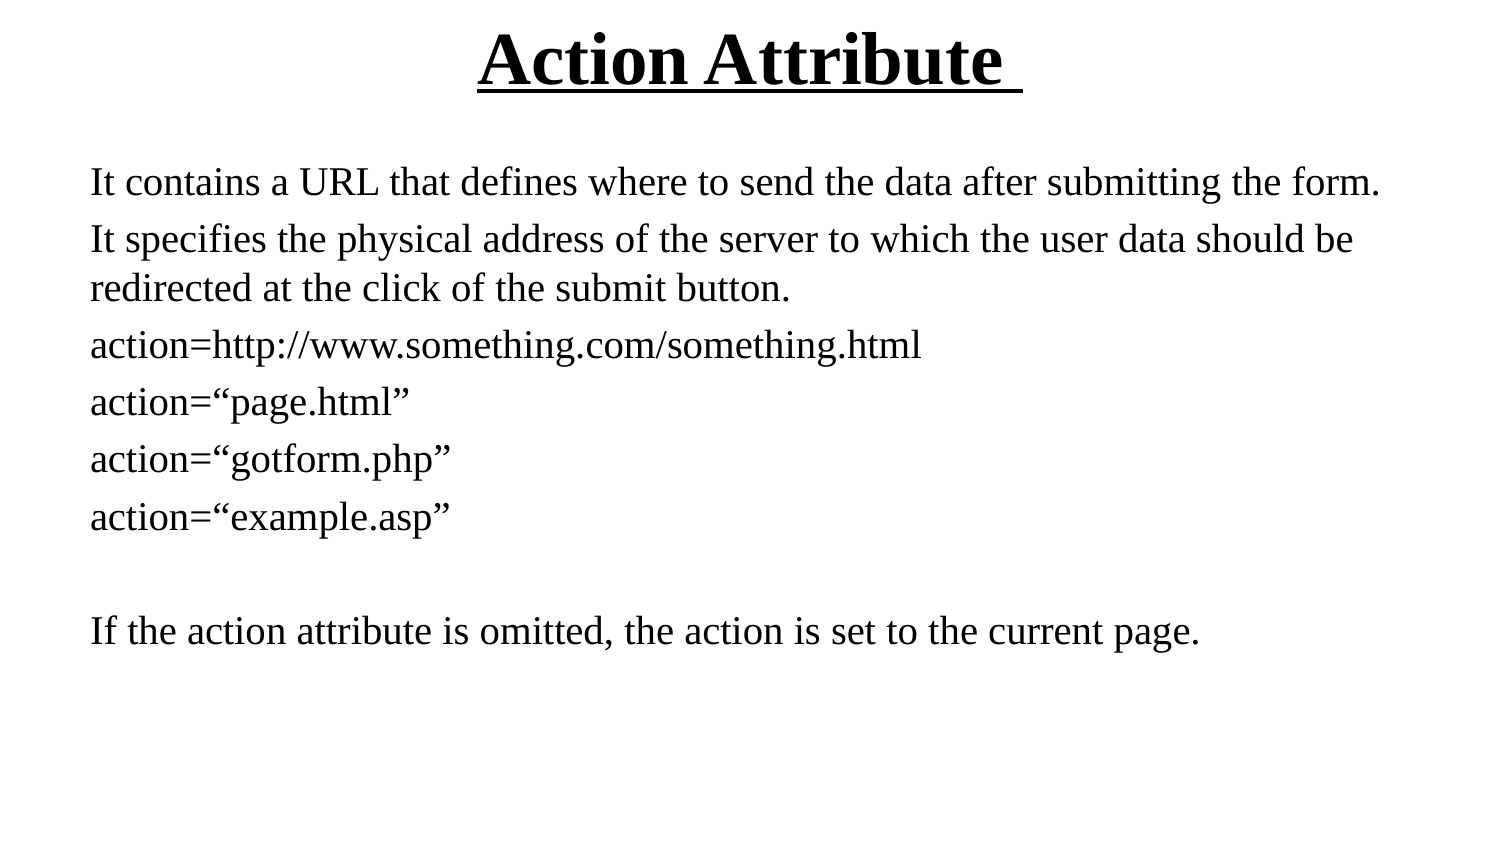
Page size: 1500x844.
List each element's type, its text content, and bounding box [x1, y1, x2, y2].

title Action Attribute [75, 0, 1425, 112]
list It contains a URL that defines where to send the data after submitting the form. It specifies the physical address of the server to which the user data should be redirected at the click of the submit button. action=http://www.something.com/something.html action=“page.html” action=“gotform.php” action=“example.asp” If the action attribute is omitted, the action is set to the current page. [75, 146, 1425, 704]
